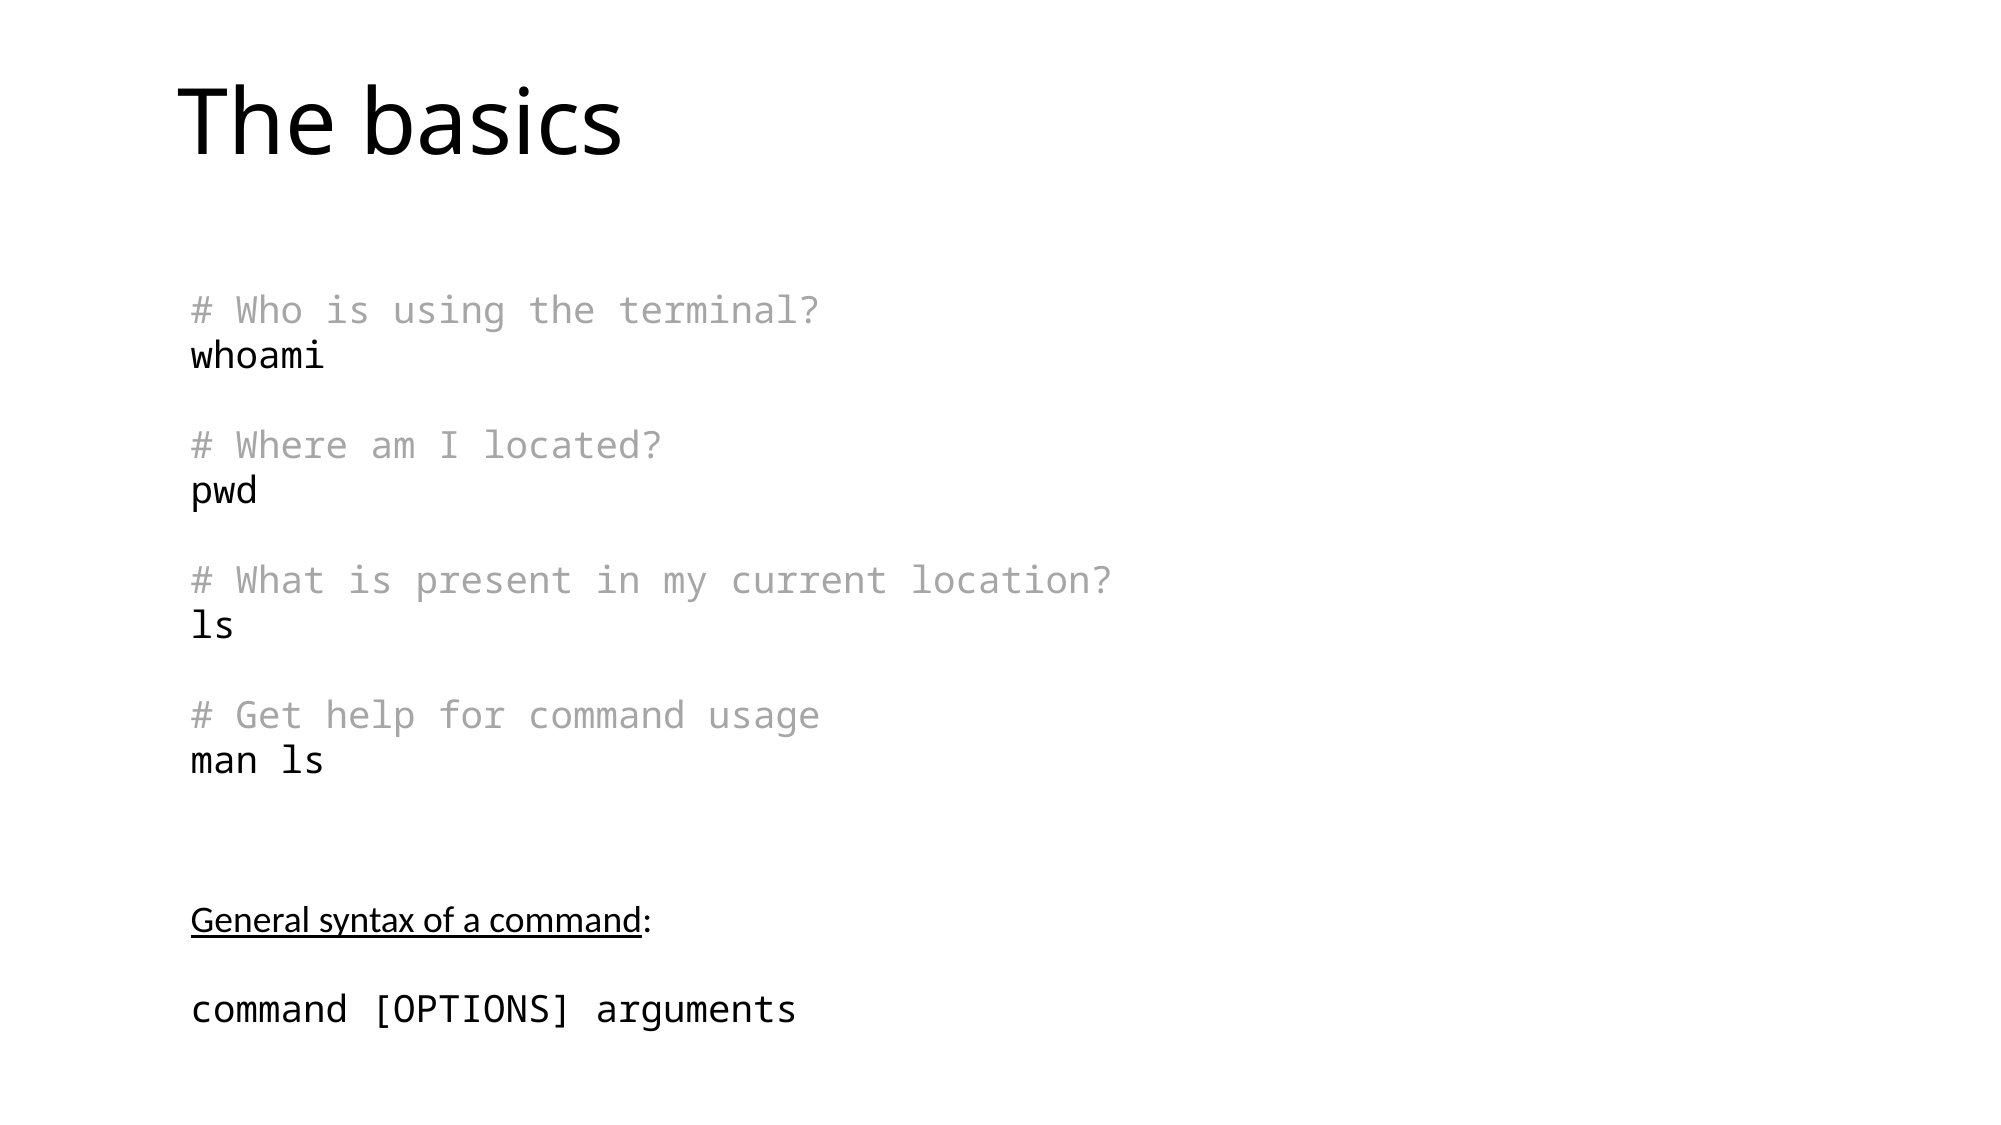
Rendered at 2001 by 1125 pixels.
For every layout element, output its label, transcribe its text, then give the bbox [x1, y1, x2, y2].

text_box # Who is using the terminal? whoami # Where am I located? pwd # What is present in my current location? ls # Get help for command usage man ls [175, 278, 1628, 788]
text_box General syntax of a command: command [OPTIONS] arguments [175, 887, 1243, 1038]
text_box The basics [162, 15, 1888, 234]
